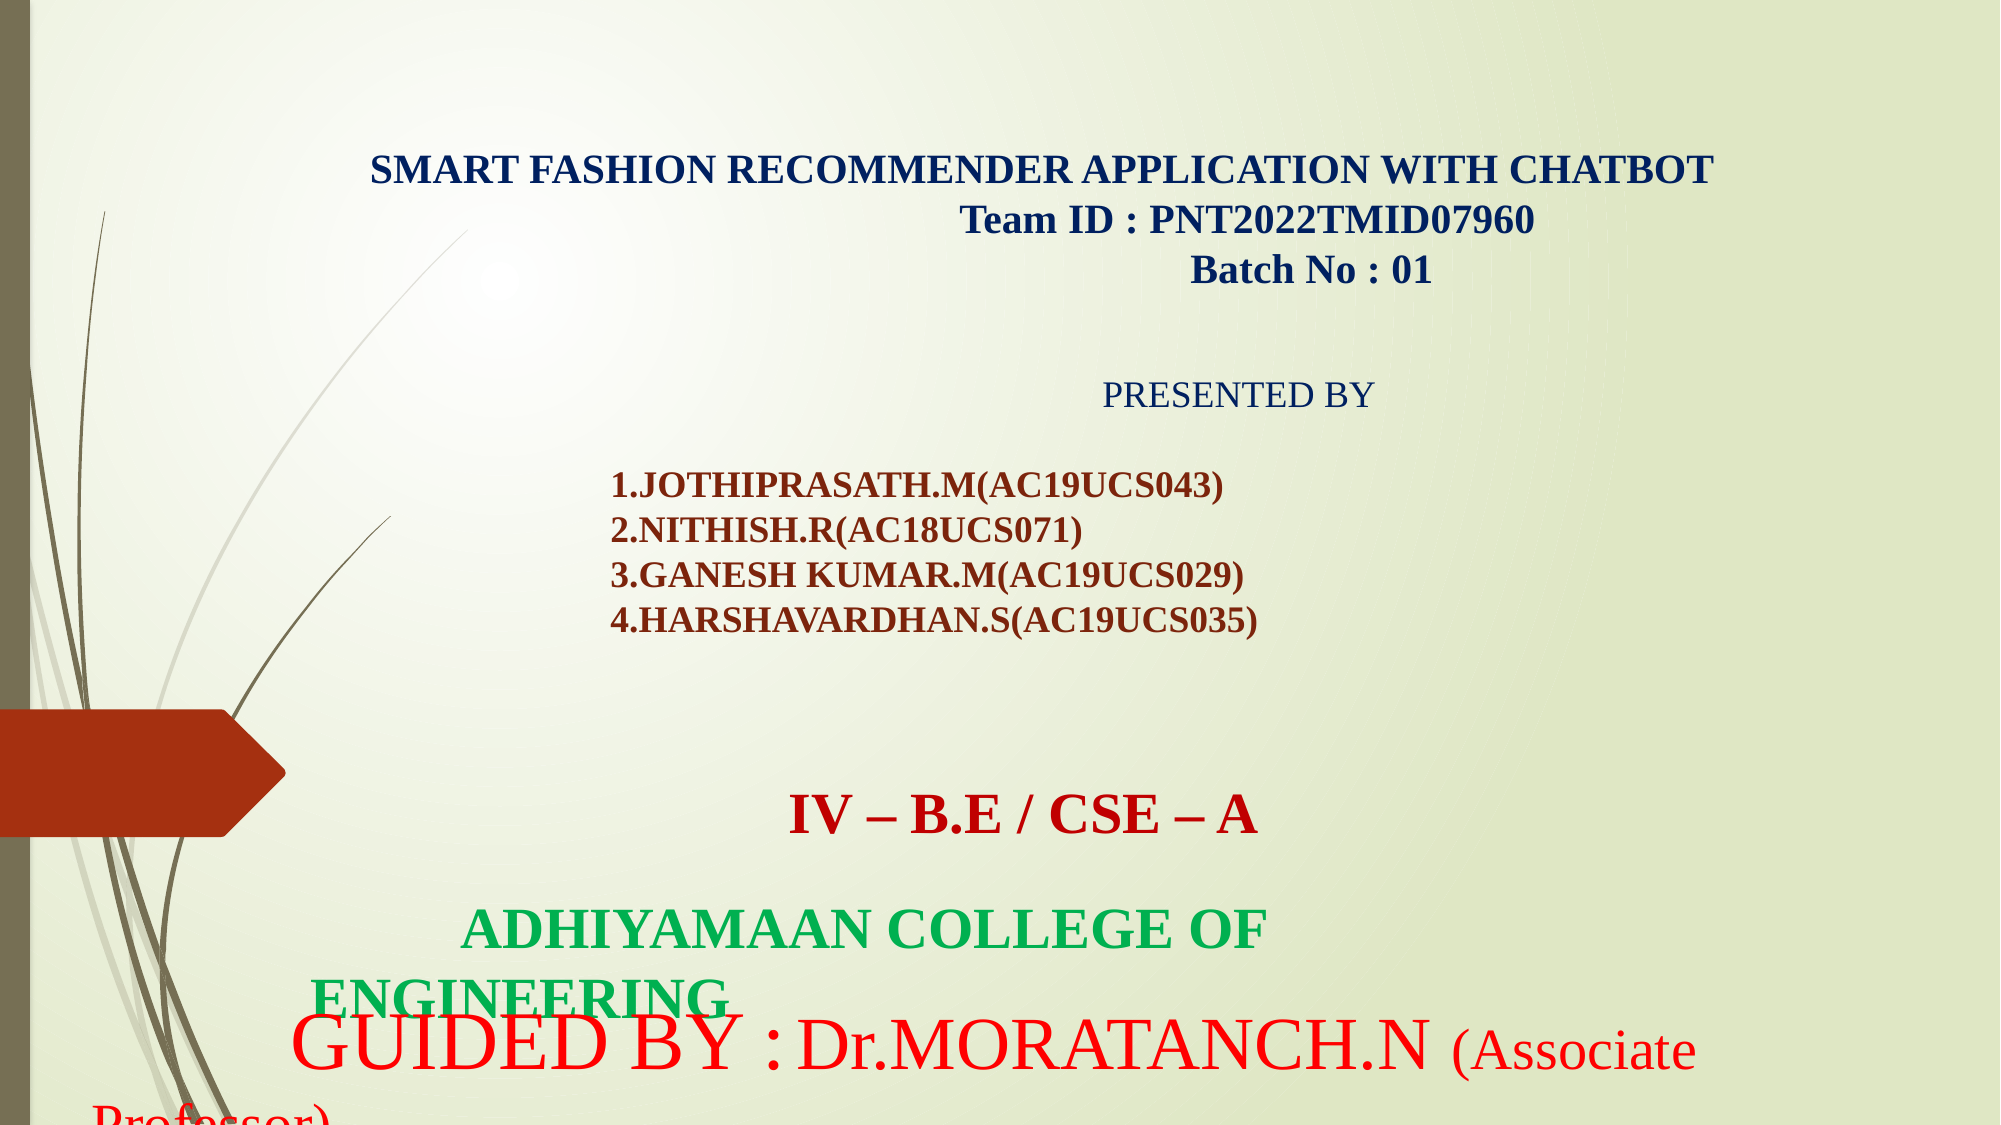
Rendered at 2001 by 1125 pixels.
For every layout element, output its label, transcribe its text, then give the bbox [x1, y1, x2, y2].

text_box GUIDED BY : Dr.MORATANCH.N (Associate Professor) [77, 978, 1923, 1125]
text_box SMART FASHION RECOMMENDER APPLICATION WITH CHATBOT Team ID : PNT2022TMID07960 Batch No : 01 [134, 134, 1872, 300]
text_box PRESENTED BY 1.JOTHIPRASATH.M(AC19UCS043) 2.NITHISH.R(AC18UCS071) 3.GANESH KUMAR.M(AC19UCS029) 4.HARSHAVARDHAN.S(AC19UCS035) IV – B.E / CSE – A ADHIYAMAAN COLLEGE OF ENGINEERING [295, 363, 1713, 978]
